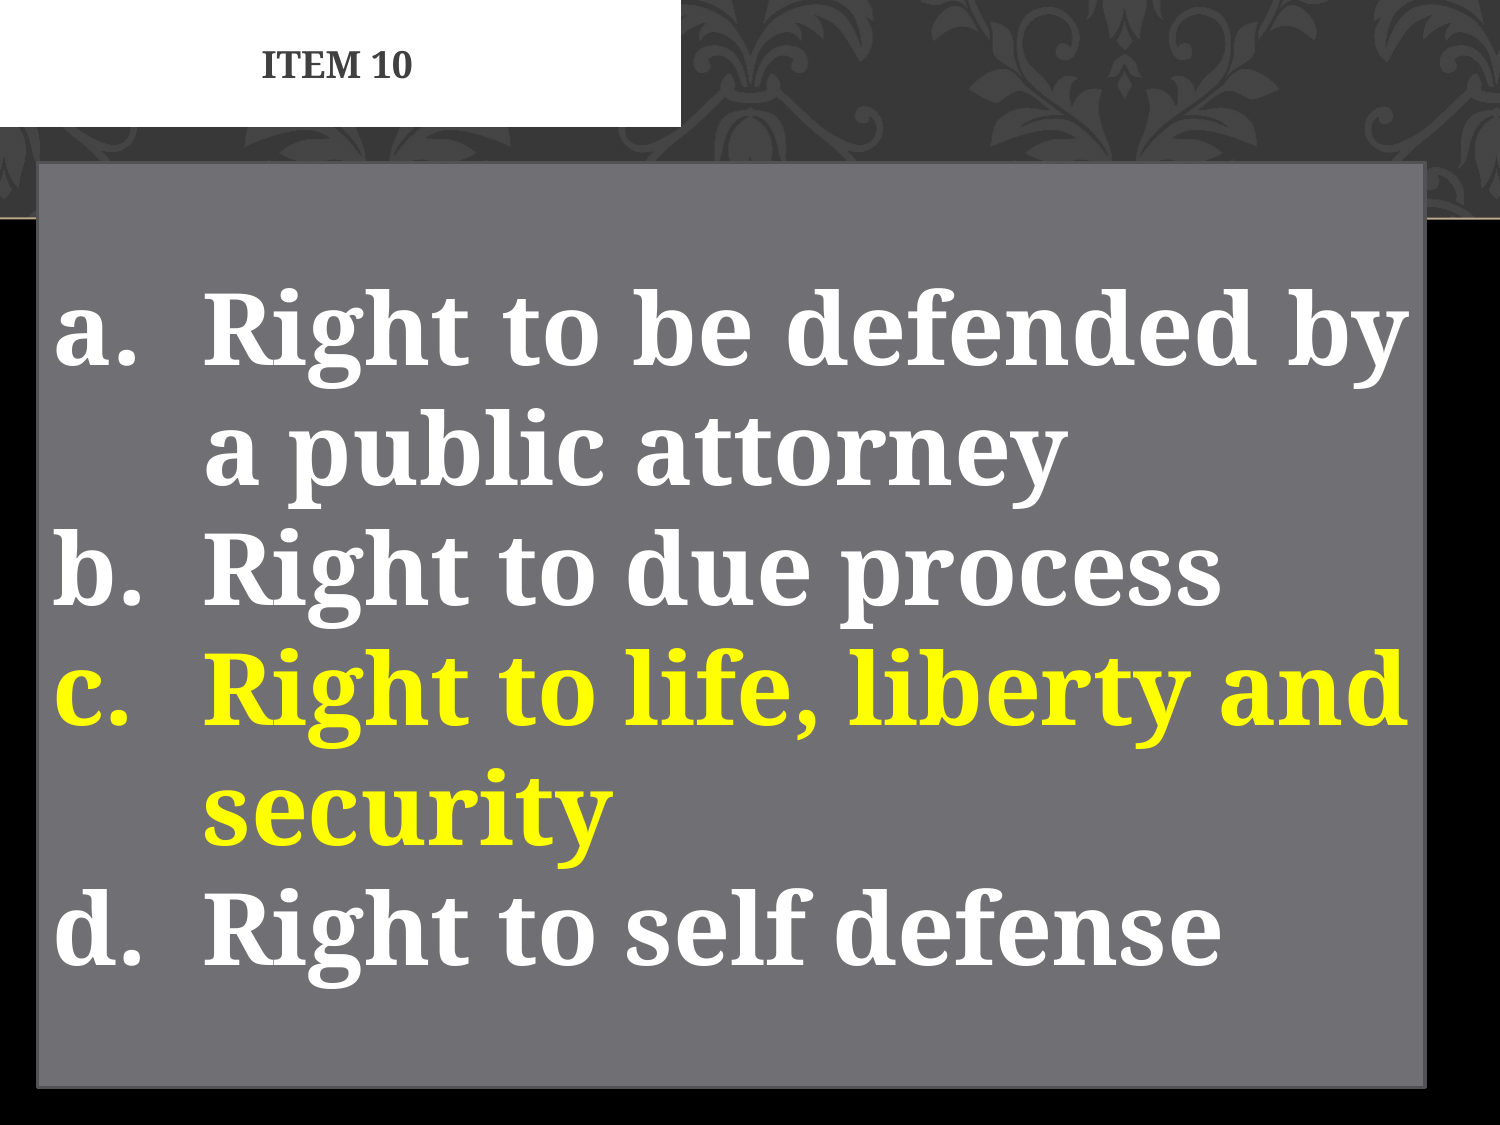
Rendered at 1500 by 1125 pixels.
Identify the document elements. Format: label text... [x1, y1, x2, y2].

title Item 10 [0, 0, 681, 127]
text_box Right to be defended by a public attorney Right to due process Right to life, liberty and security Right to self defense [36, 161, 1427, 1089]
